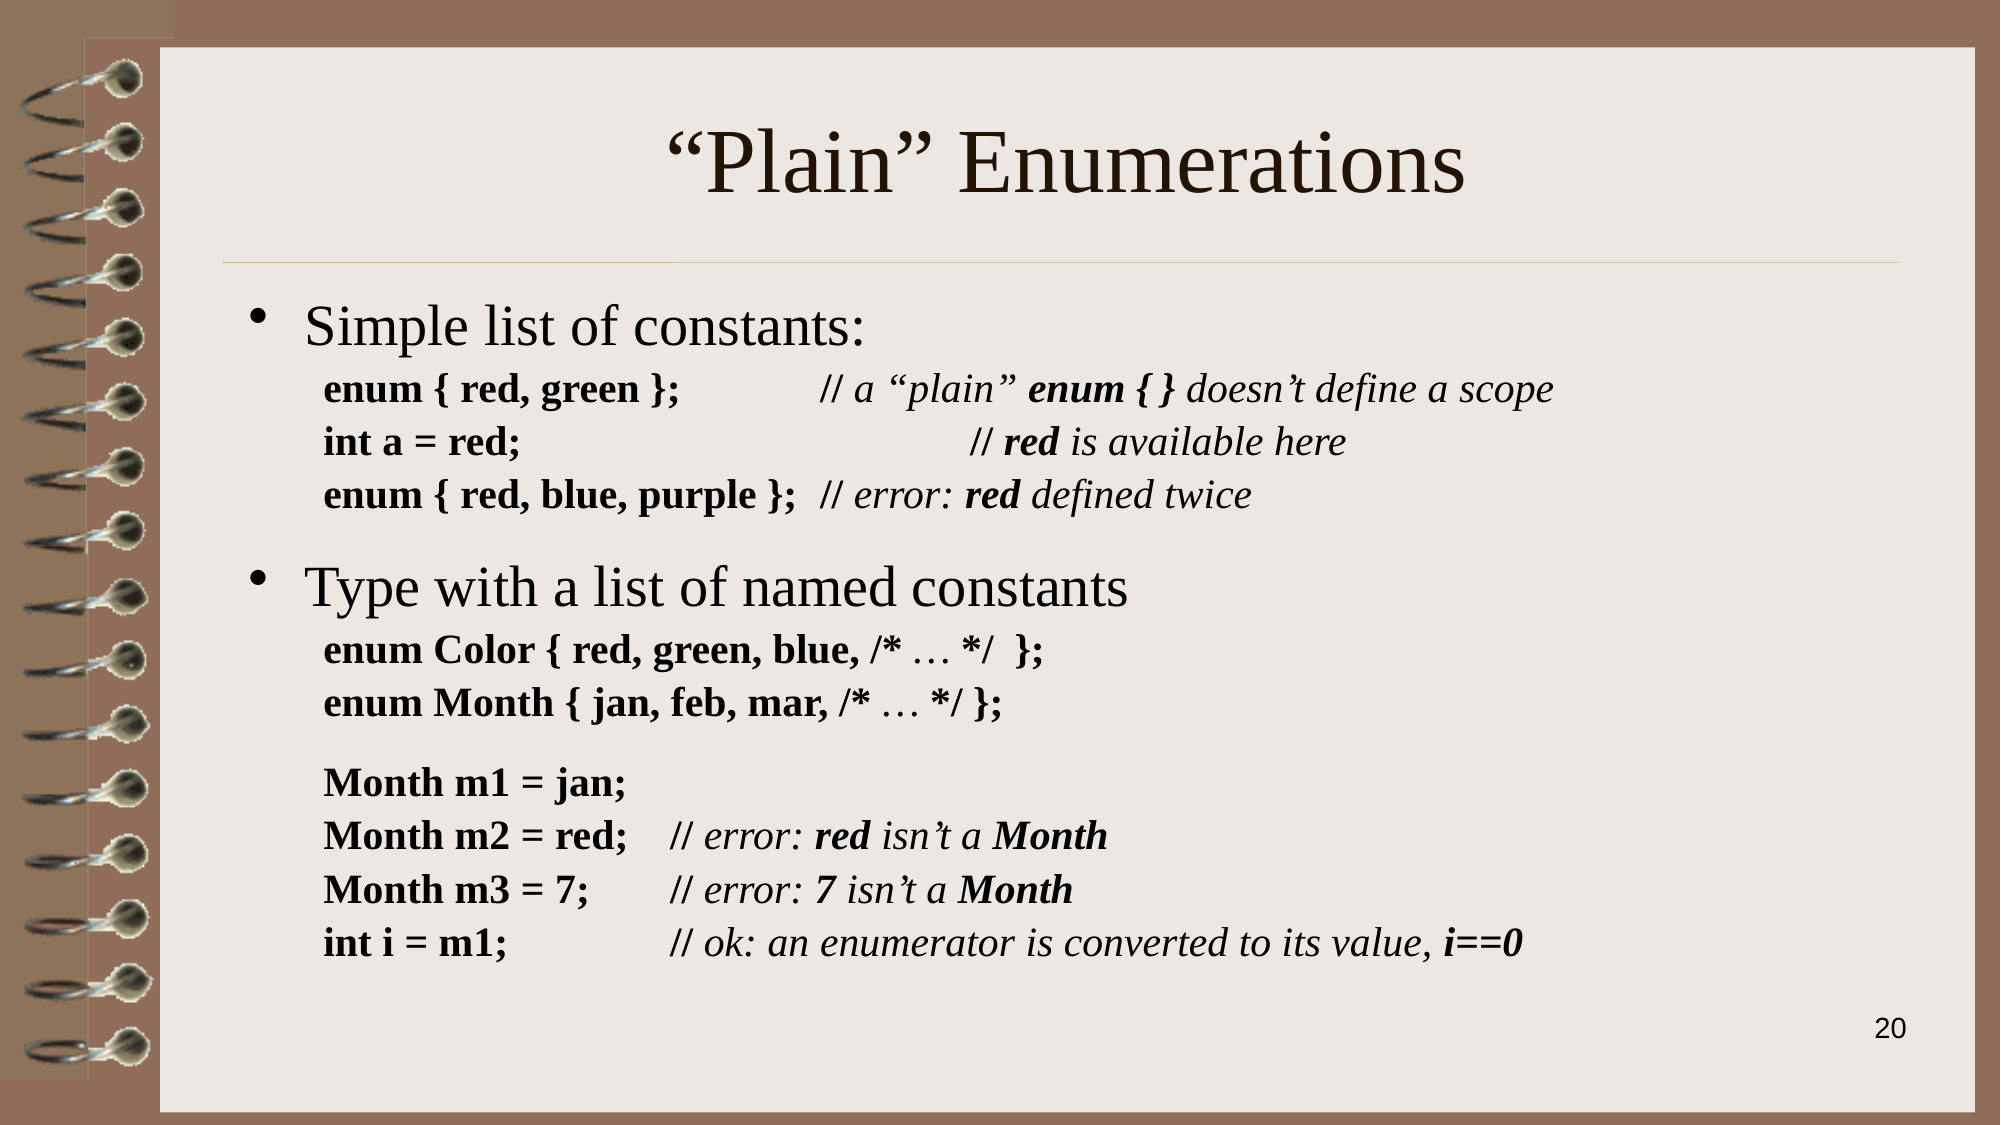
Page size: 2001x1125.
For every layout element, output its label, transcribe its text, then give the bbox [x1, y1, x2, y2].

list Simple list of constants: enum { red, green }; // a “plain” enum { } doesn’t define a scope int a = red; // red is available here enum { red, blue, purple }; // error: red defined twice Type with a list of named constants enum Color { red, green, blue, /* … */ }; enum Month { jan, feb, mar, /* … */ }; Month m1 = jan; Month m2 = red; // error: red isn’t a Month Month m3 = 7; // error: 7 isn’t a Month int i = m1; // ok: an enumerator is converted to its value, i==0 [233, 287, 1900, 963]
picture [0, 0, 175, 1080]
slide_number 20 [1505, 1001, 1922, 1077]
title “Plain” Enumerations [233, 62, 1900, 250]
